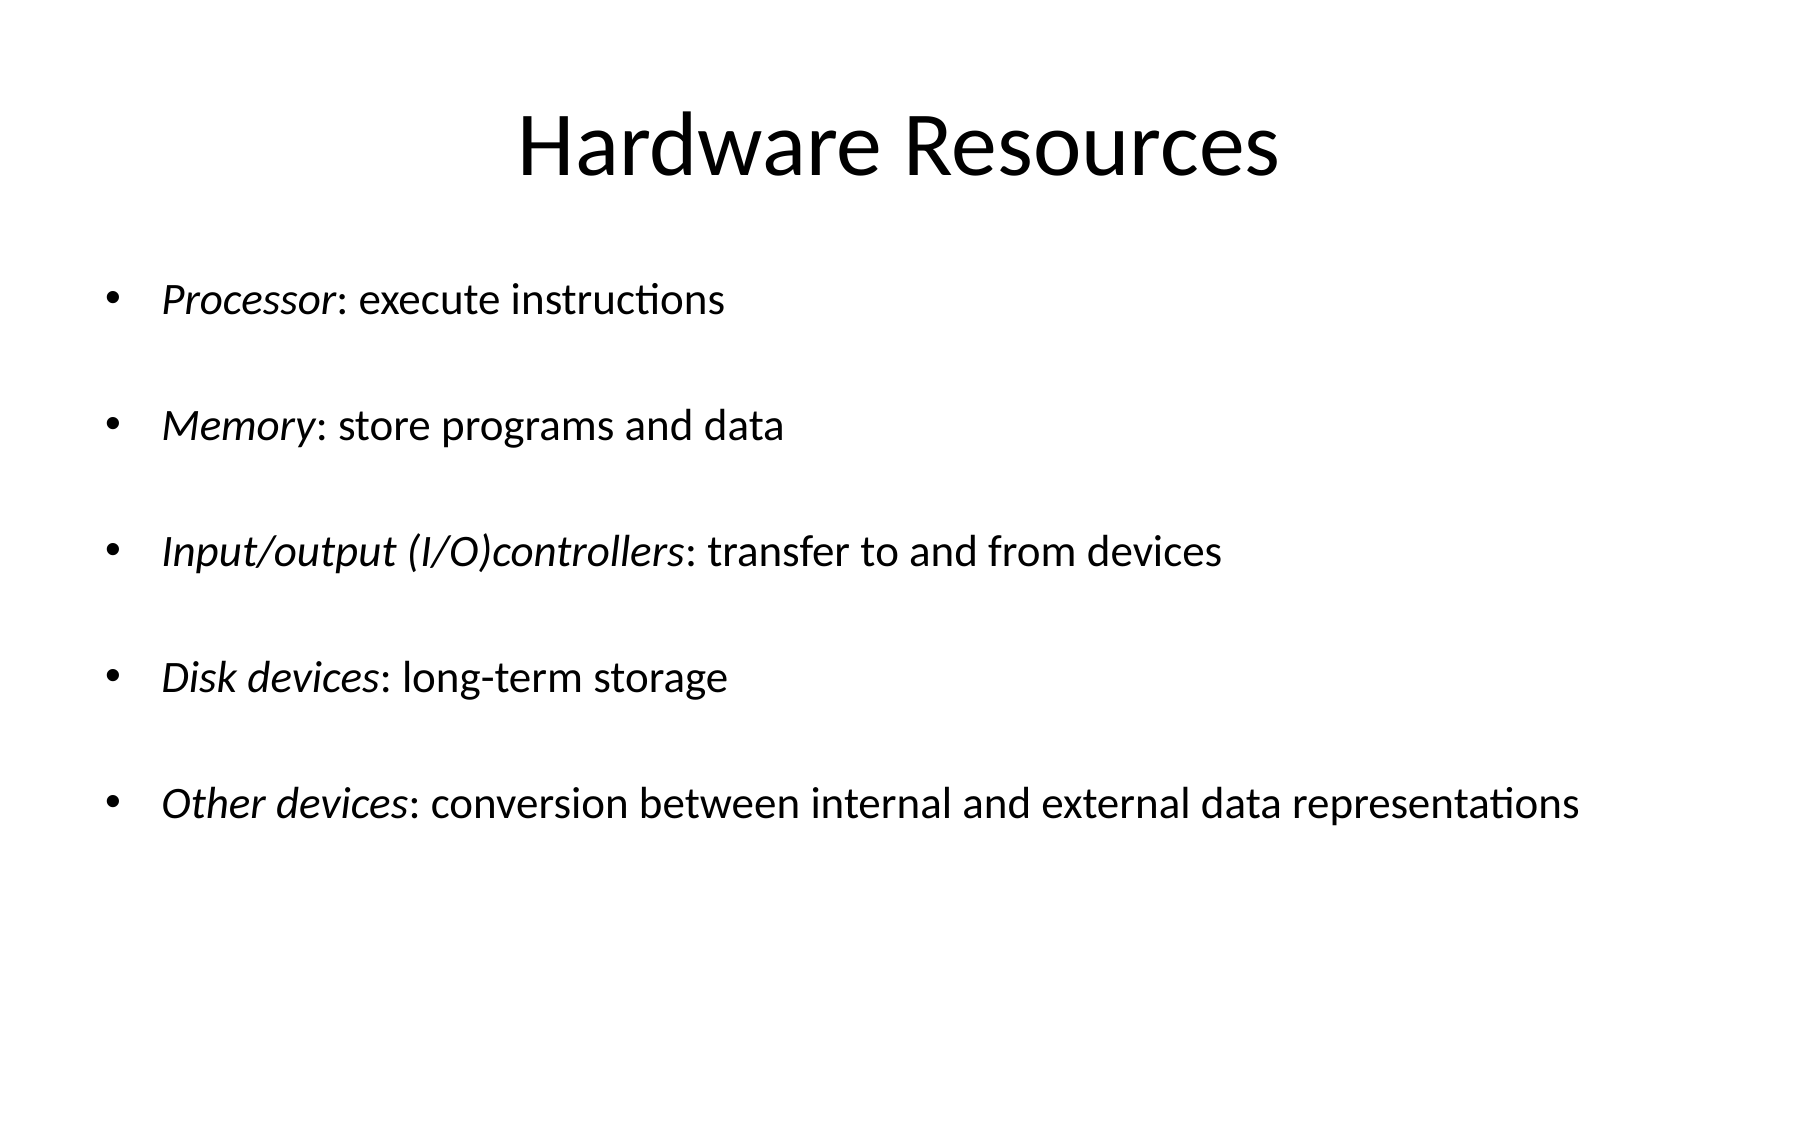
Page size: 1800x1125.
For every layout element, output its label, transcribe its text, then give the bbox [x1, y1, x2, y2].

list Processor: execute instructions Memory: store programs and data Input/output (I/O)controllers: transfer to and from devices Disk devices: long-term storage Other devices: conversion between internal and external data representations [90, 262, 1710, 1005]
title Hardware Resources [90, 45, 1710, 233]
